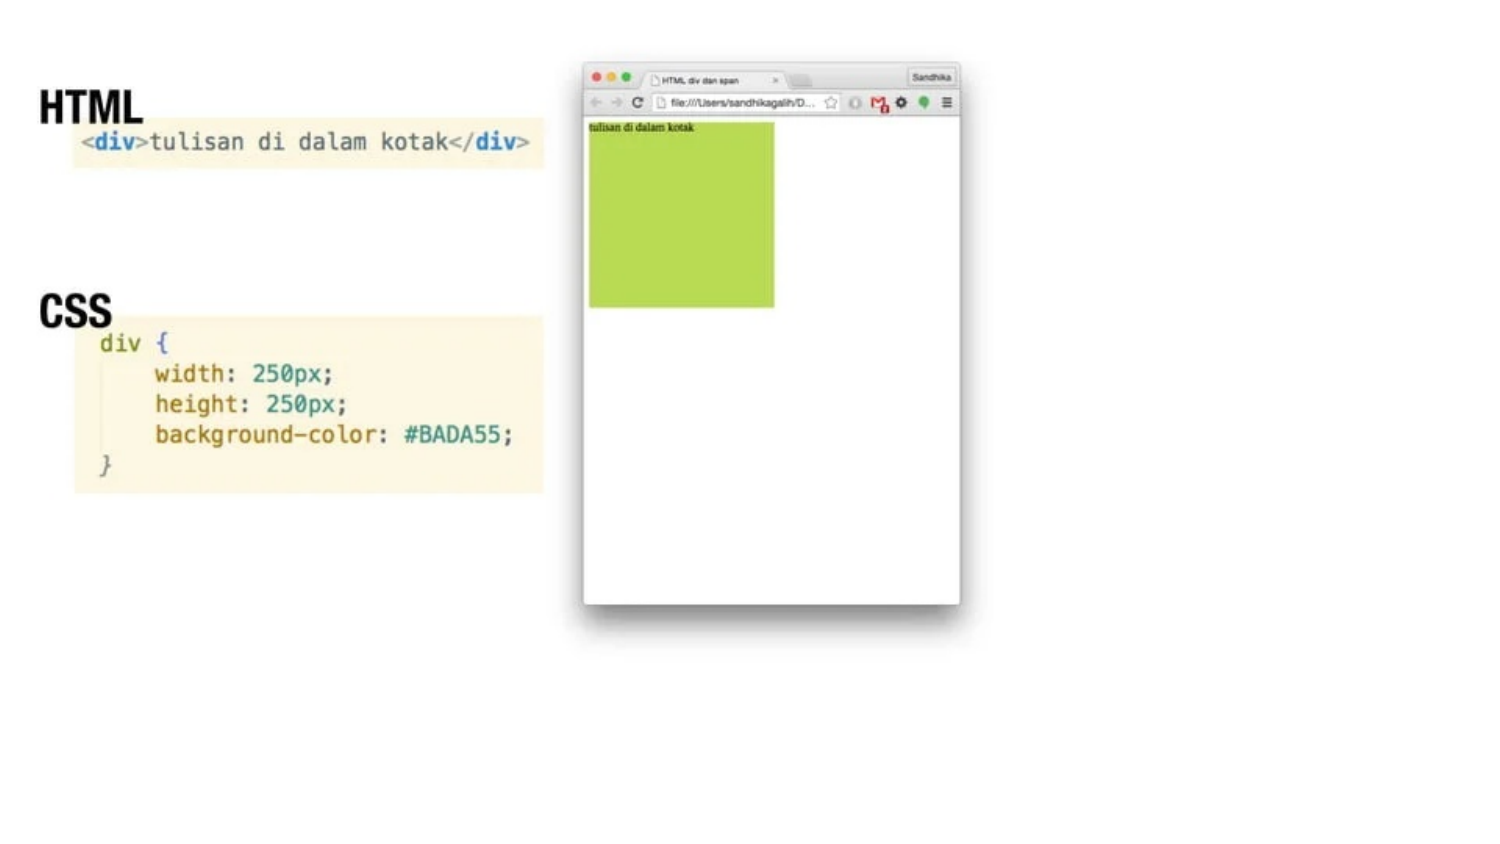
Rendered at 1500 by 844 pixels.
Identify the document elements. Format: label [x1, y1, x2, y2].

picture [0, 0, 997, 705]
